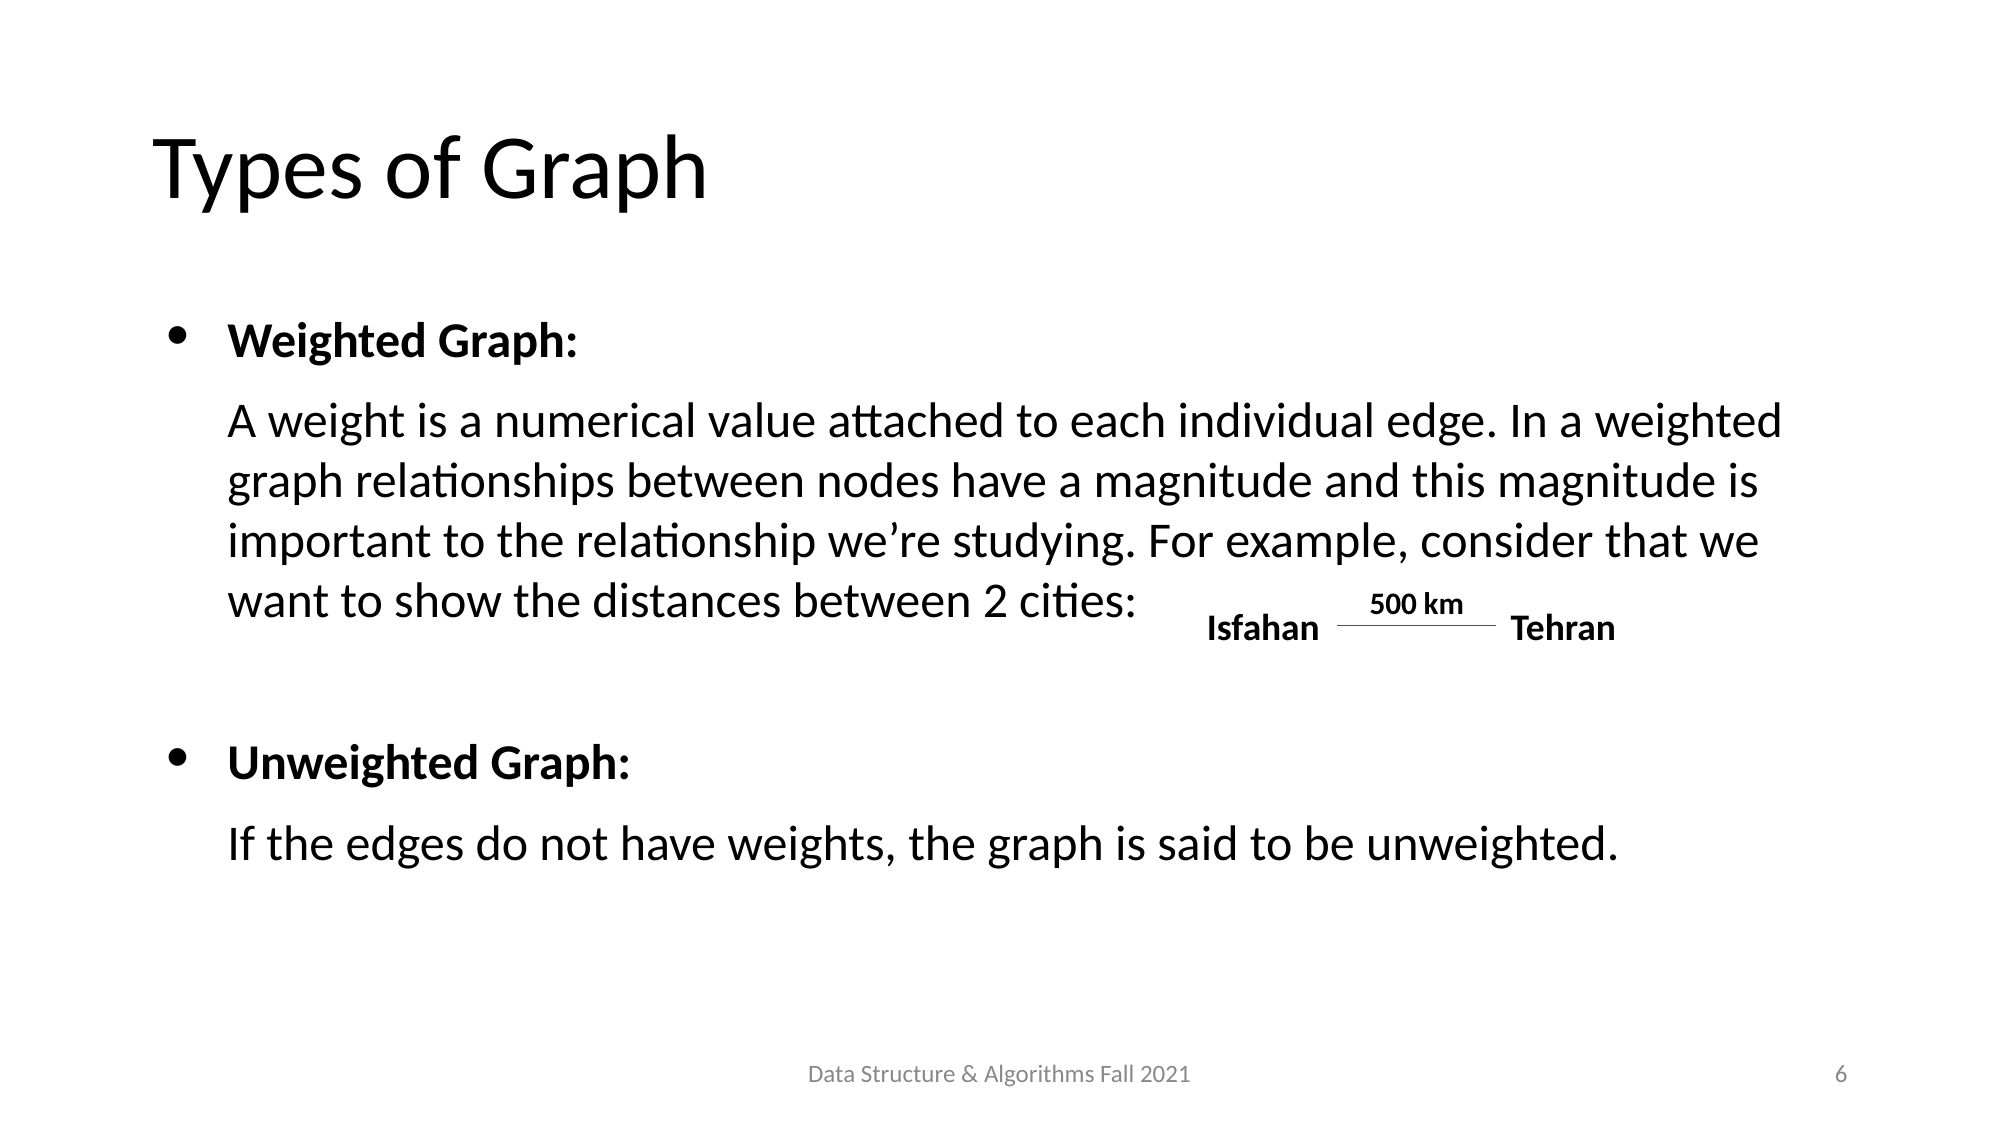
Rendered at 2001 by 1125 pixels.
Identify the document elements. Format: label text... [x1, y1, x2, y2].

footer Data Structure & Algorithms Fall 2021 [662, 1042, 1338, 1103]
list Weighted Graph: A weight is a numerical value attached to each individual edge. In a weighted graph relationships between nodes have a magnitude and this magnitude is important to the relationship we’re studying. For example, consider that we want to show the distances between 2 cities: Unweighted Graph: If the edges do not have weights, the graph is said to be unweighted. [137, 299, 1863, 1014]
text_box Tehran [1495, 587, 1714, 663]
text_box Isfahan [1191, 587, 1363, 663]
title Types of Graph [137, 59, 1863, 278]
slide_number 6 [1412, 1042, 1863, 1103]
text_box 500 km [1354, 568, 1491, 624]
